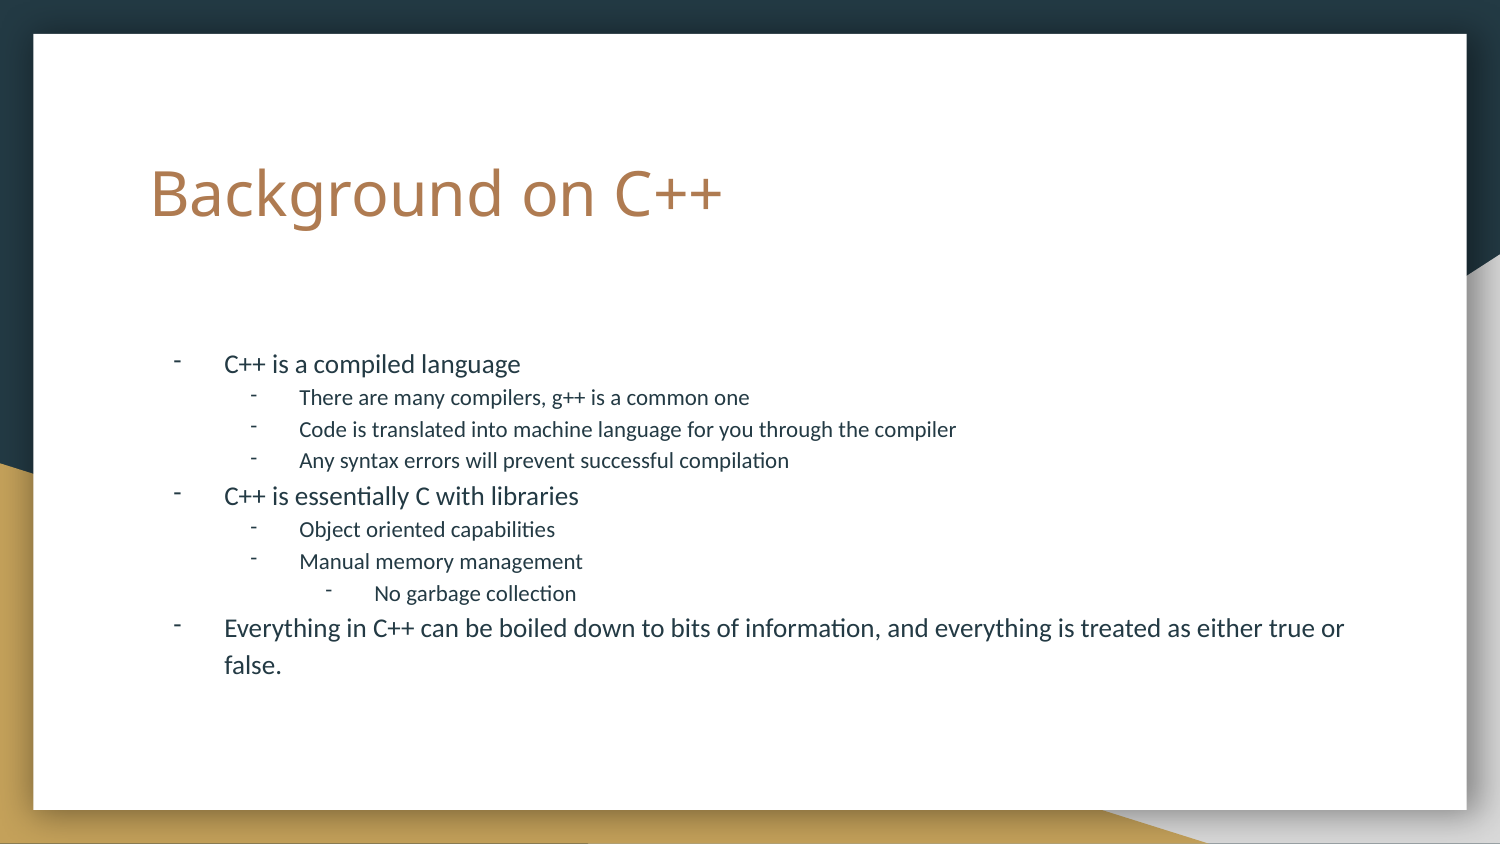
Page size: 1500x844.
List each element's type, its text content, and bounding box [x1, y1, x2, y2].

title Background on C++ [134, 138, 1366, 296]
list C++ is a compiled language There are many compilers, g++ is a common one Code is translated into machine language for you through the compiler Any syntax errors will prevent successful compilation C++ is essentially C with libraries Object oriented capabilities Manual memory management No garbage collection Everything in C++ can be boiled down to bits of information, and everything is treated as either true or false. [134, 326, 1366, 729]
